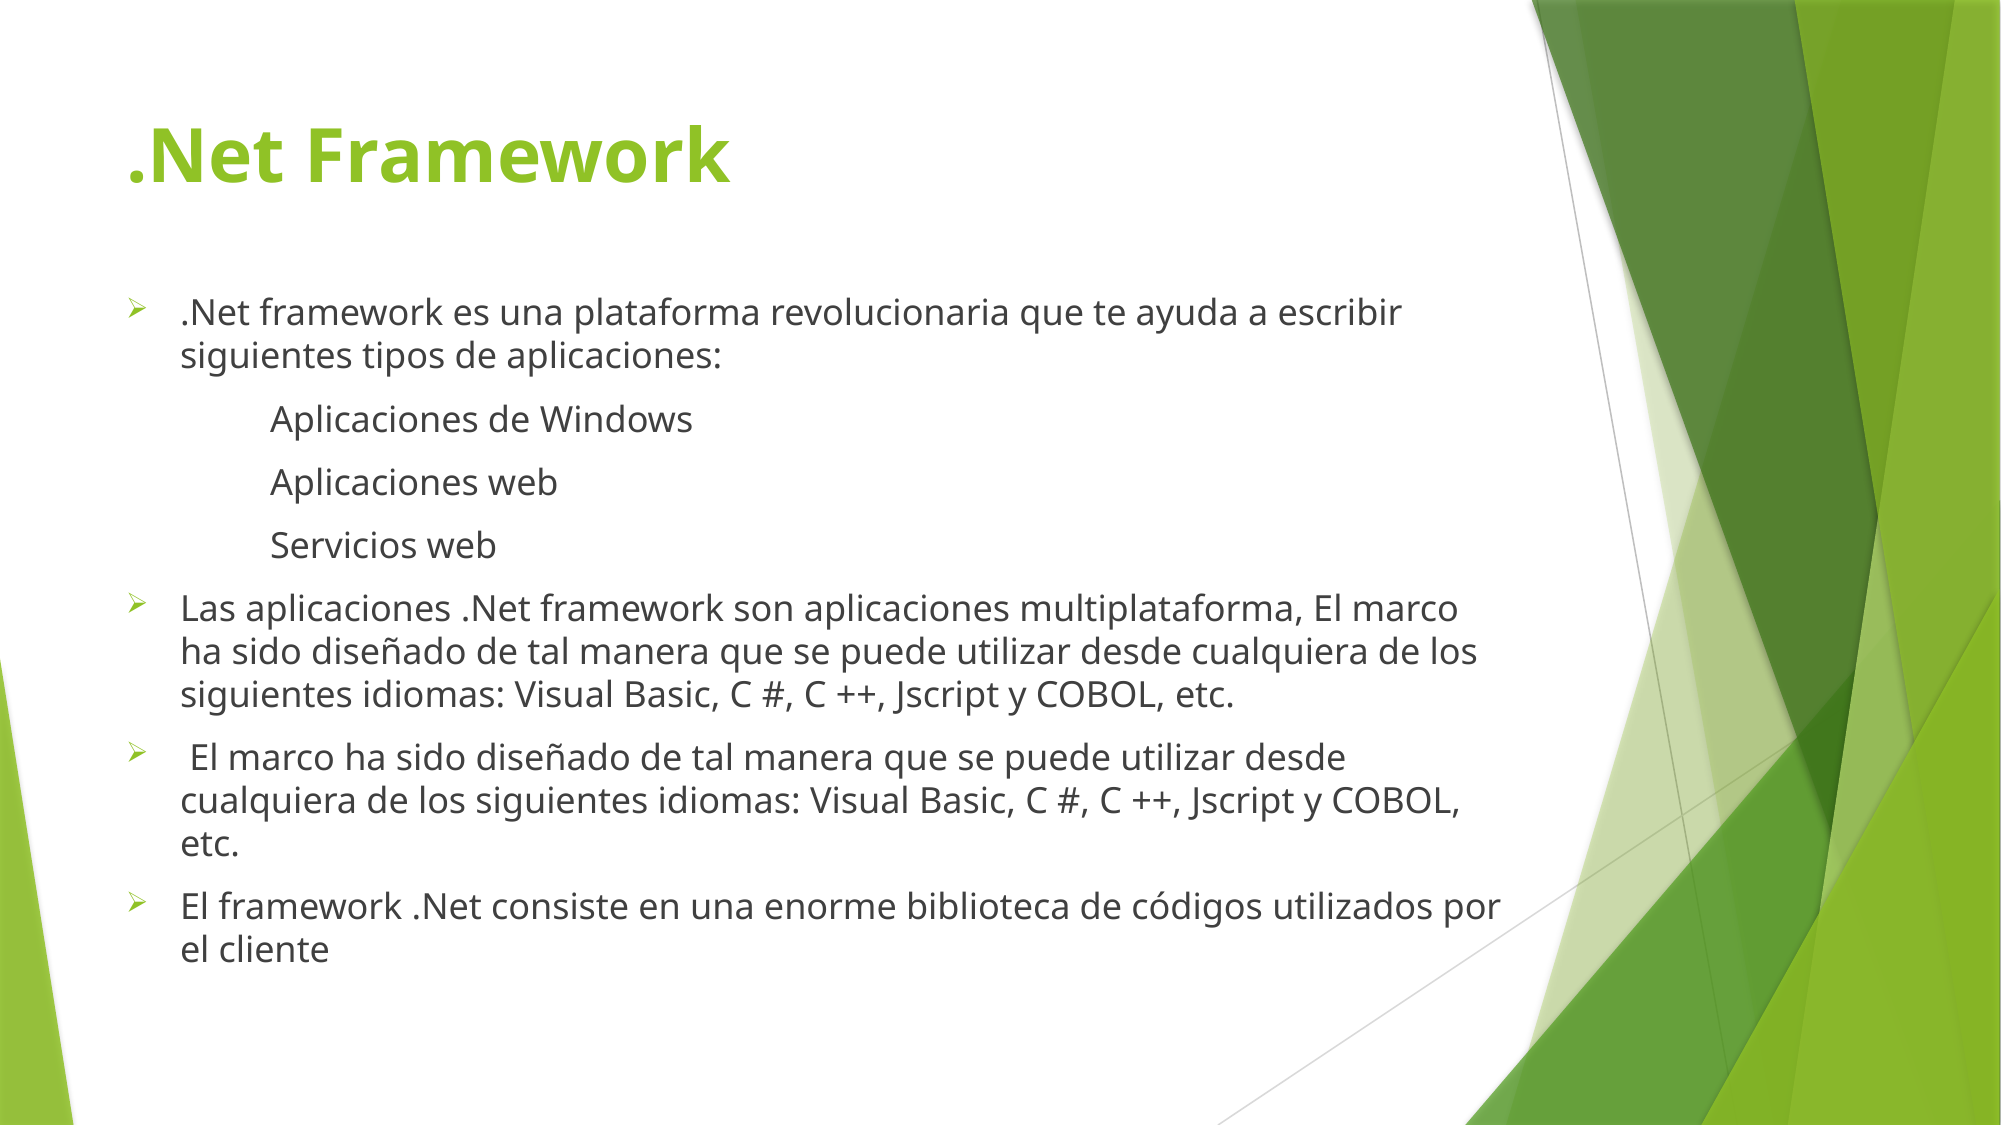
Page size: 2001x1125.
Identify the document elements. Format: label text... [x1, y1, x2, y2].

title .Net Framework [111, 99, 1522, 282]
list .Net framework es una plataforma revolucionaria que te ayuda a escribir siguientes tipos de aplicaciones: Aplicaciones de Windows Aplicaciones web Servicios web Las aplicaciones .Net framework son aplicaciones multiplataforma, El marco ha sido diseñado de tal manera que se puede utilizar desde cualquiera de los siguientes idiomas: Visual Basic, C #, C ++, Jscript y COBOL, etc. El marco ha sido diseñado de tal manera que se puede utilizar desde cualquiera de los siguientes idiomas: Visual Basic, C #, C ++, Jscript y COBOL, etc. El framework .Net consiste en una enorme biblioteca de códigos utilizados por el cliente [111, 282, 1522, 991]
